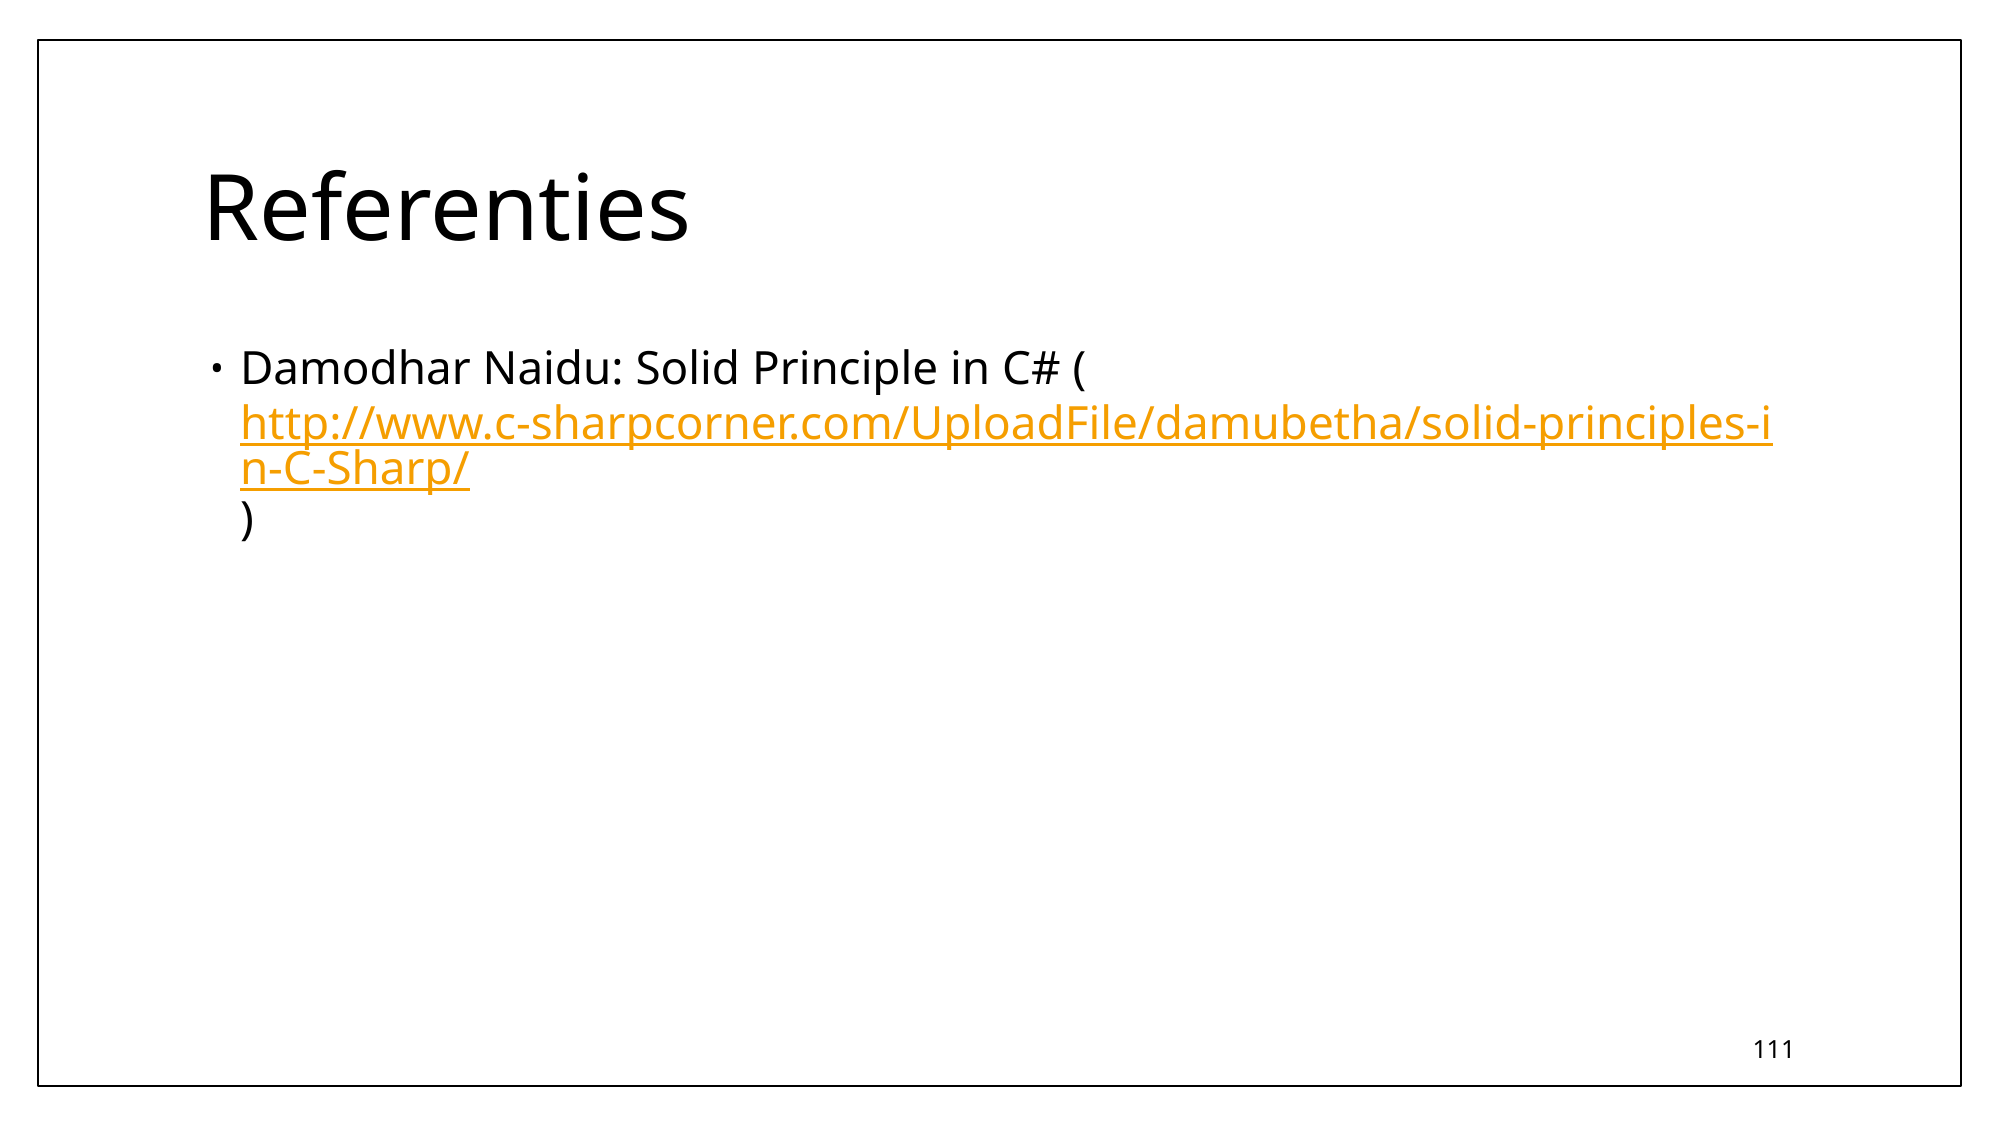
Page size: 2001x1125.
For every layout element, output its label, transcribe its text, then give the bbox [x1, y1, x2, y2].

slide_number 111 [1530, 1020, 1811, 1081]
list Damodhar Naidu: Solid Principle in C# (http://www.c-sharpcorner.com/UploadFile/damubetha/solid-principles-in-C-Sharp/) [187, 337, 1808, 1000]
title Referenties [187, 99, 1808, 323]
